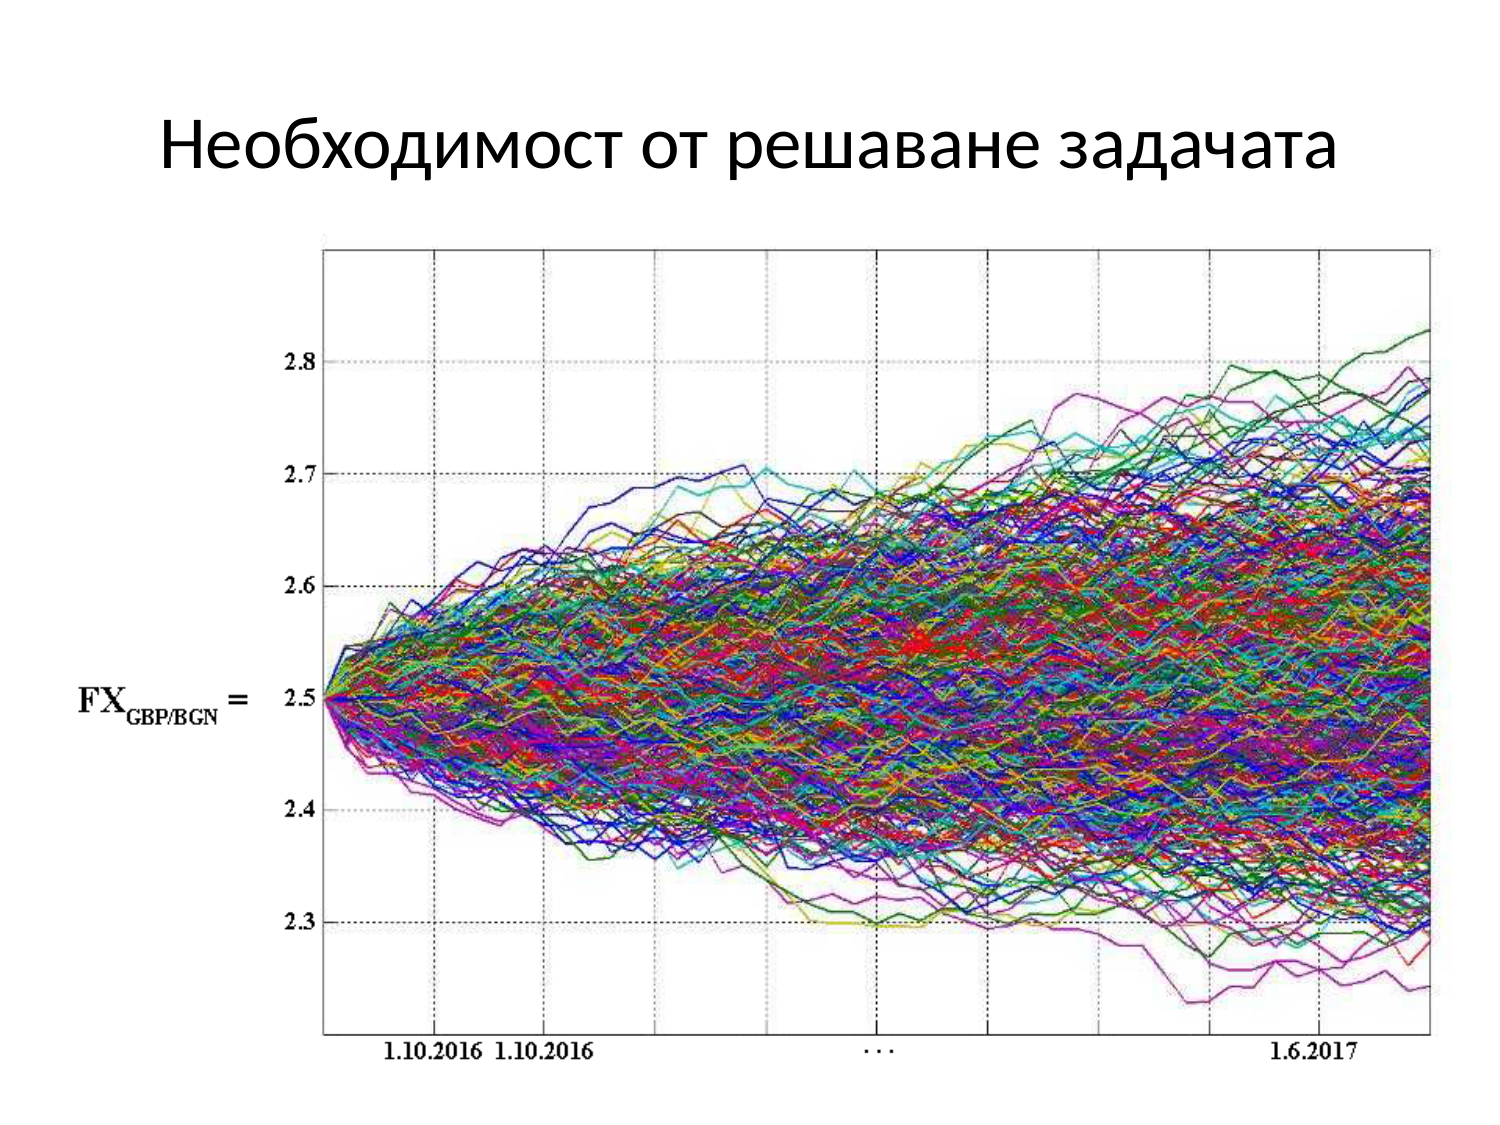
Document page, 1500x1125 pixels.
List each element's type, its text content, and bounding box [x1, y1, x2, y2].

picture [46, 184, 1454, 1123]
title Необходимост от решаване задачата [75, 45, 1425, 182]
